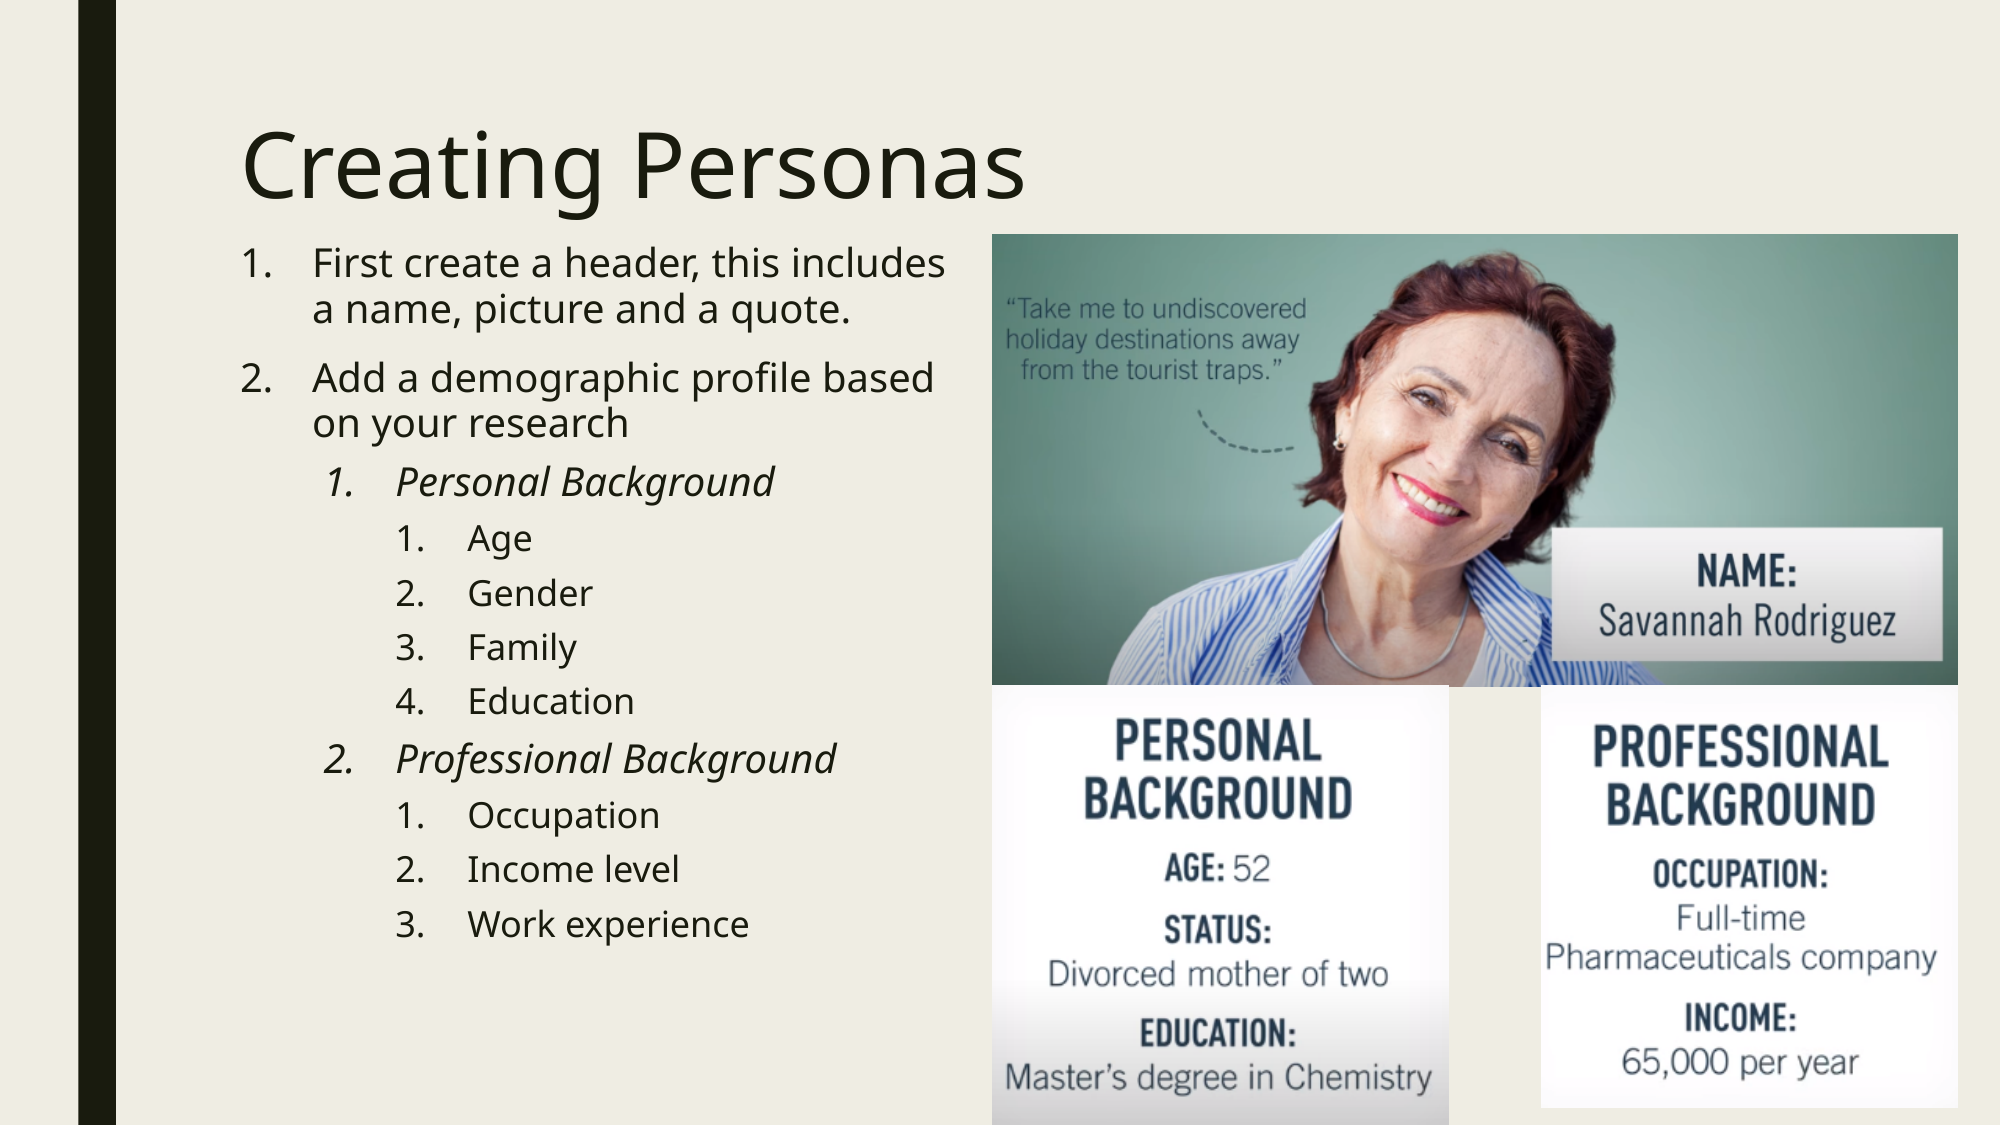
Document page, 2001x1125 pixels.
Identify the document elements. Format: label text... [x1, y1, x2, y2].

title Creating Personas [225, 112, 1800, 357]
list First create a header, this includes a name, picture and a quote. Add a demographic profile based on your research Personal Background Age Gender Family Education Professional Background Occupation Income level Work experience [225, 234, 969, 963]
picture [992, 234, 1958, 1125]
